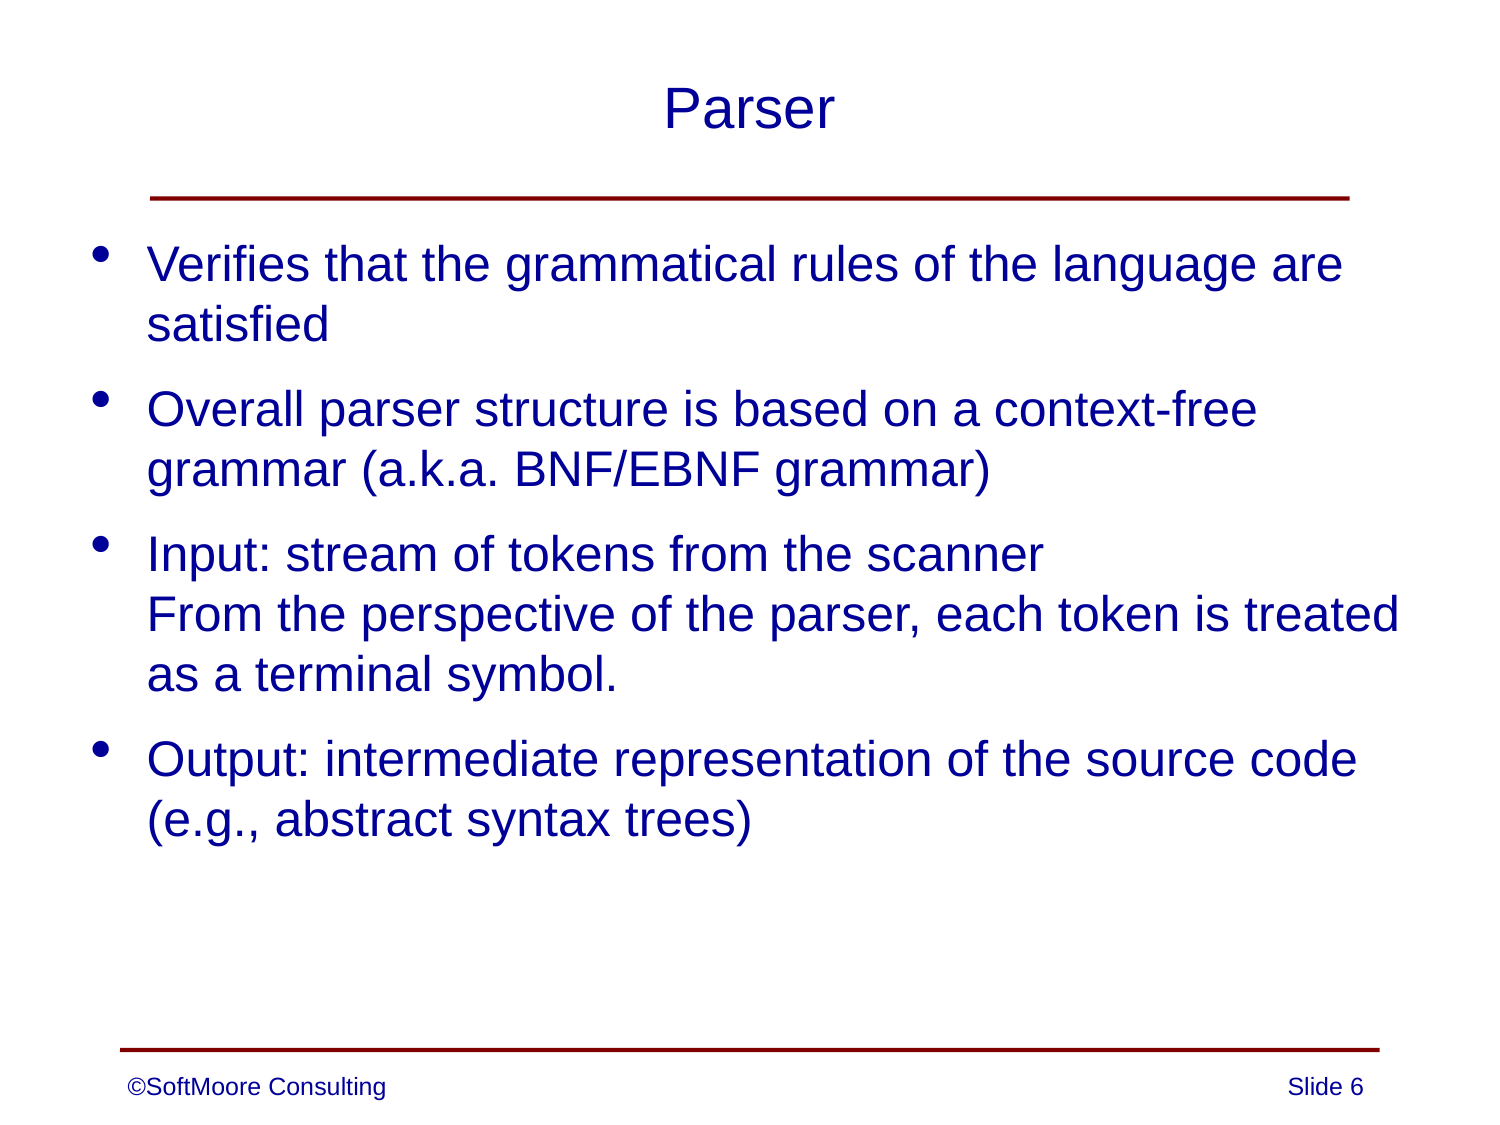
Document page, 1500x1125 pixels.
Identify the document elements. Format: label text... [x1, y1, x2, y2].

footer ©SoftMoore Consulting [111, 1061, 563, 1109]
slide_number Slide 6 [1078, 1061, 1380, 1109]
title Parser [149, 22, 1350, 188]
list Verifies that the grammatical rules of the language are satisfied Overall parser structure is based on a context-free grammar (a.k.a. BNF/EBNF grammar) Input: stream of tokens from the scanner From the perspective of the parser, each token is treated as a terminal symbol. Output: intermediate representation of the source code (e.g., abstract syntax trees) [74, 223, 1425, 1034]
